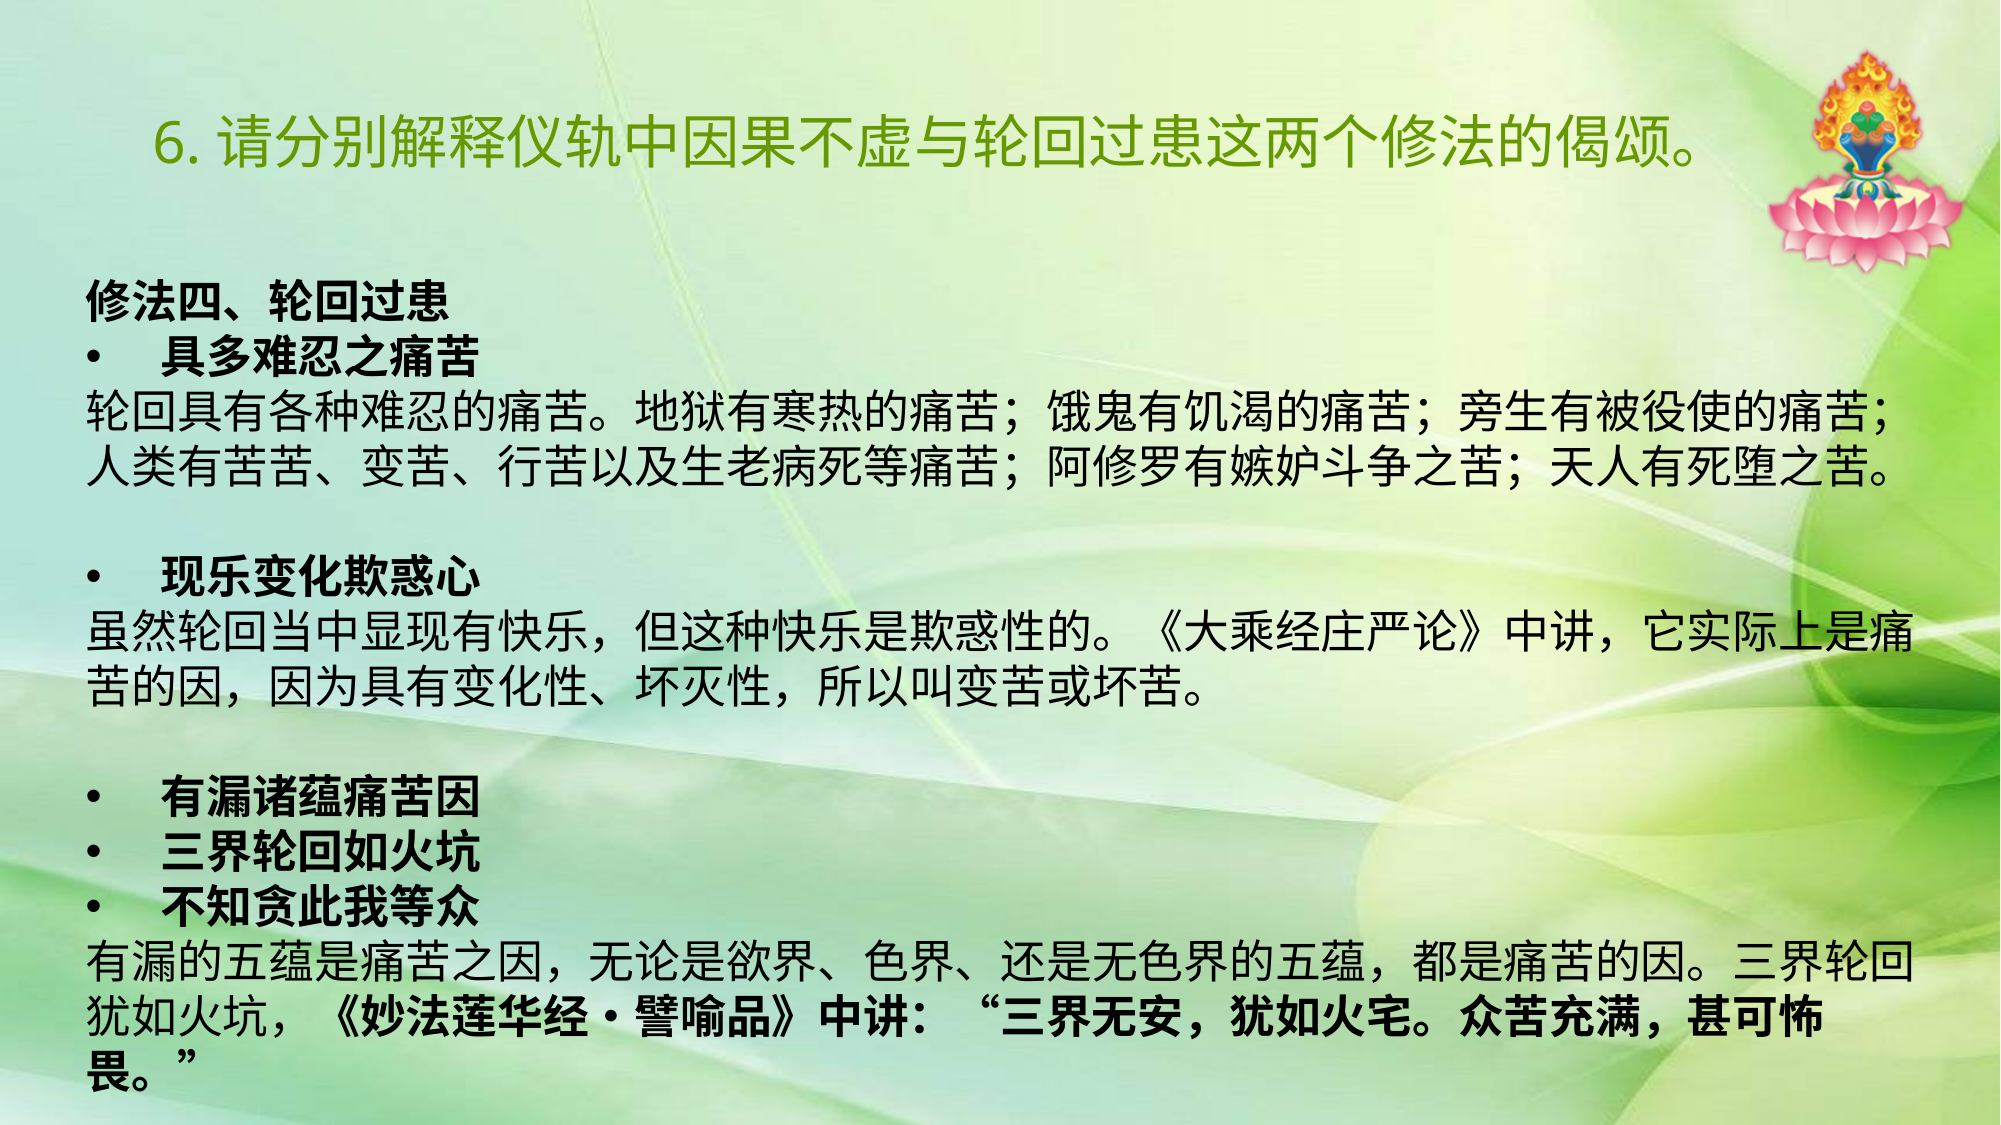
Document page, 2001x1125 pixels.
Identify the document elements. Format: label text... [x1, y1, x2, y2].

text_box 修法四、轮回过患 具多难忍之痛苦 轮回具有各种难忍的痛苦。地狱有寒热的痛苦；饿鬼有饥渴的痛苦；旁生有被役使的痛苦；人类有苦苦、变苦、行苦以及生老病死等痛苦；阿修罗有嫉妒斗争之苦；天人有死堕之苦。 现乐变化欺惑心 虽然轮回当中显现有快乐，但这种快乐是欺惑性的。《大乘经庄严论》中讲，它实际上是痛苦的因，因为具有变化性、坏灭性，所以叫变苦或坏苦。 有漏诸蕴痛苦因 三界轮回如火坑 不知贪此我等众 有漏的五蕴是痛苦之因，无论是欲界、色界、还是无色界的五蕴，都是痛苦的因。三界轮回犹如火坑，《妙法莲华经•譬喻品》中讲：“三界无安，犹如火宅。众苦充满，甚可怖畏。” [70, 265, 1970, 1106]
picture [0, 0, 2001, 1125]
title 6.请分别解释仪轨中因果不虚与轮回过患这两个修法的偈颂。 [137, 59, 1863, 230]
